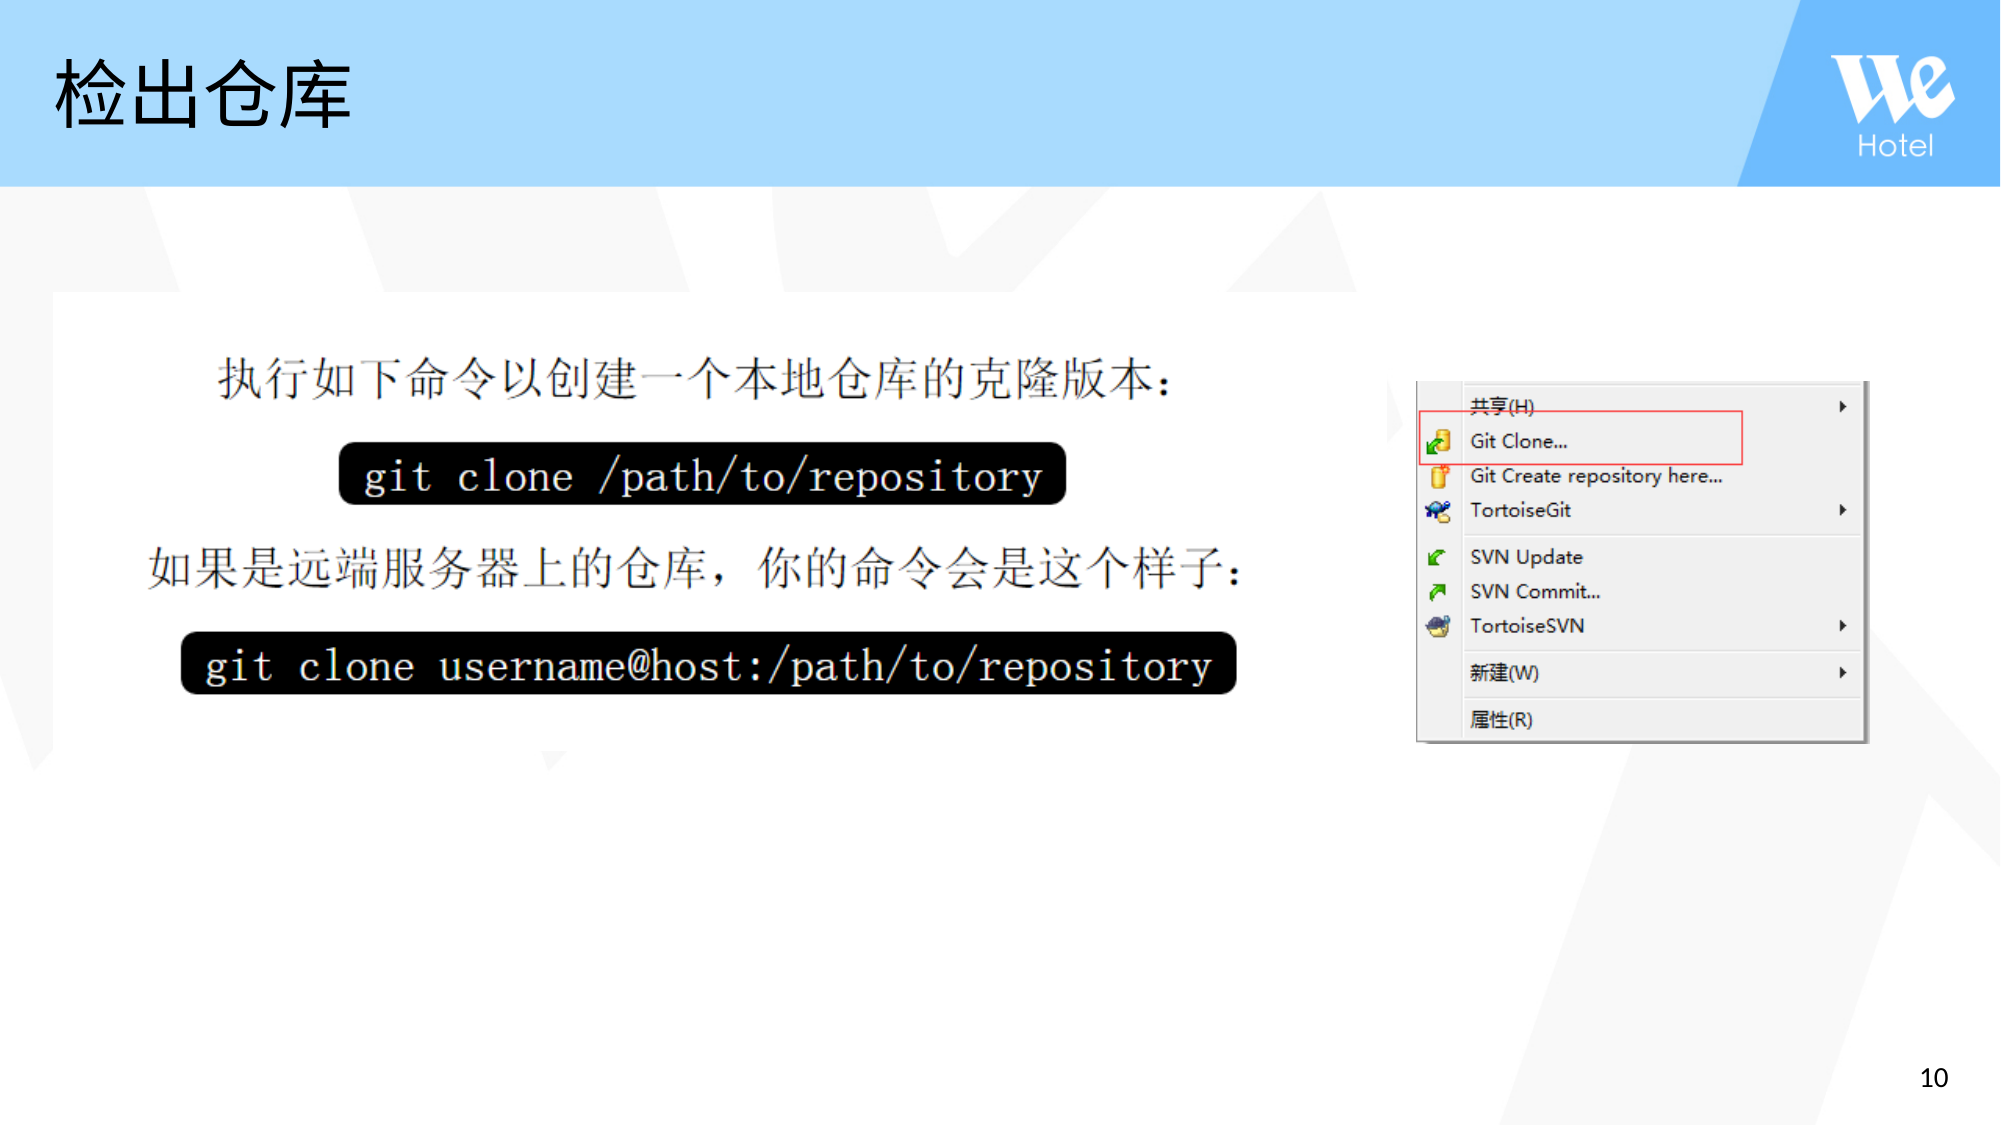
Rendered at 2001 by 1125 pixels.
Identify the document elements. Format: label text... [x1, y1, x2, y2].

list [53, 292, 1387, 751]
title 检出仓库 [38, 25, 1764, 172]
slide_number 10 [1385, 1044, 1957, 1107]
picture [0, 0, 2001, 1125]
